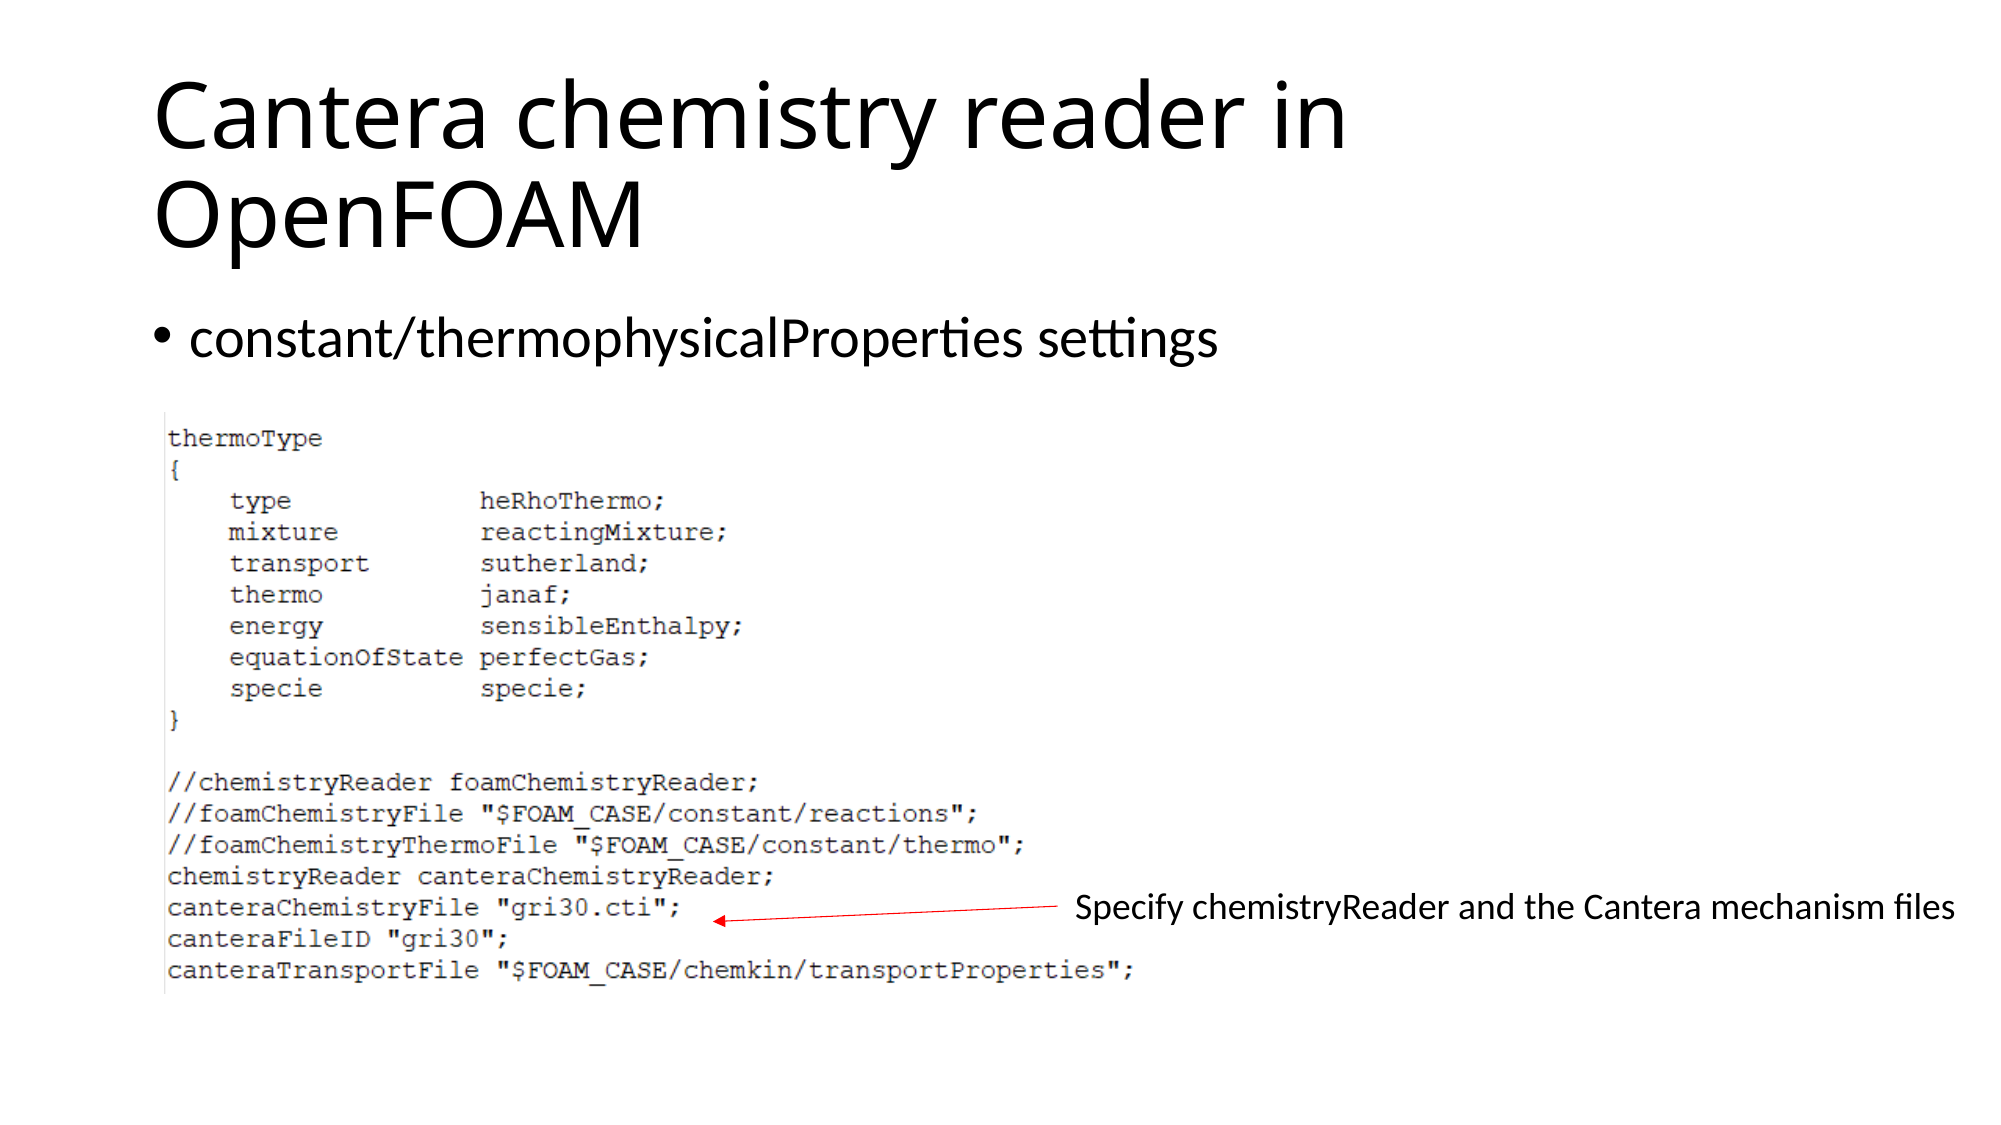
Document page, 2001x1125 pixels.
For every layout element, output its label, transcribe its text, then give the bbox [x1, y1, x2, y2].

picture [164, 412, 1156, 994]
title Cantera chemistry reader in OpenFOAM [137, 59, 1863, 278]
text_box Specify chemistryReader and the Cantera mechanism files [1156, 874, 1972, 935]
list constant/thermophysicalProperties settings [137, 299, 1863, 1014]
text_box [712, 906, 1058, 922]
